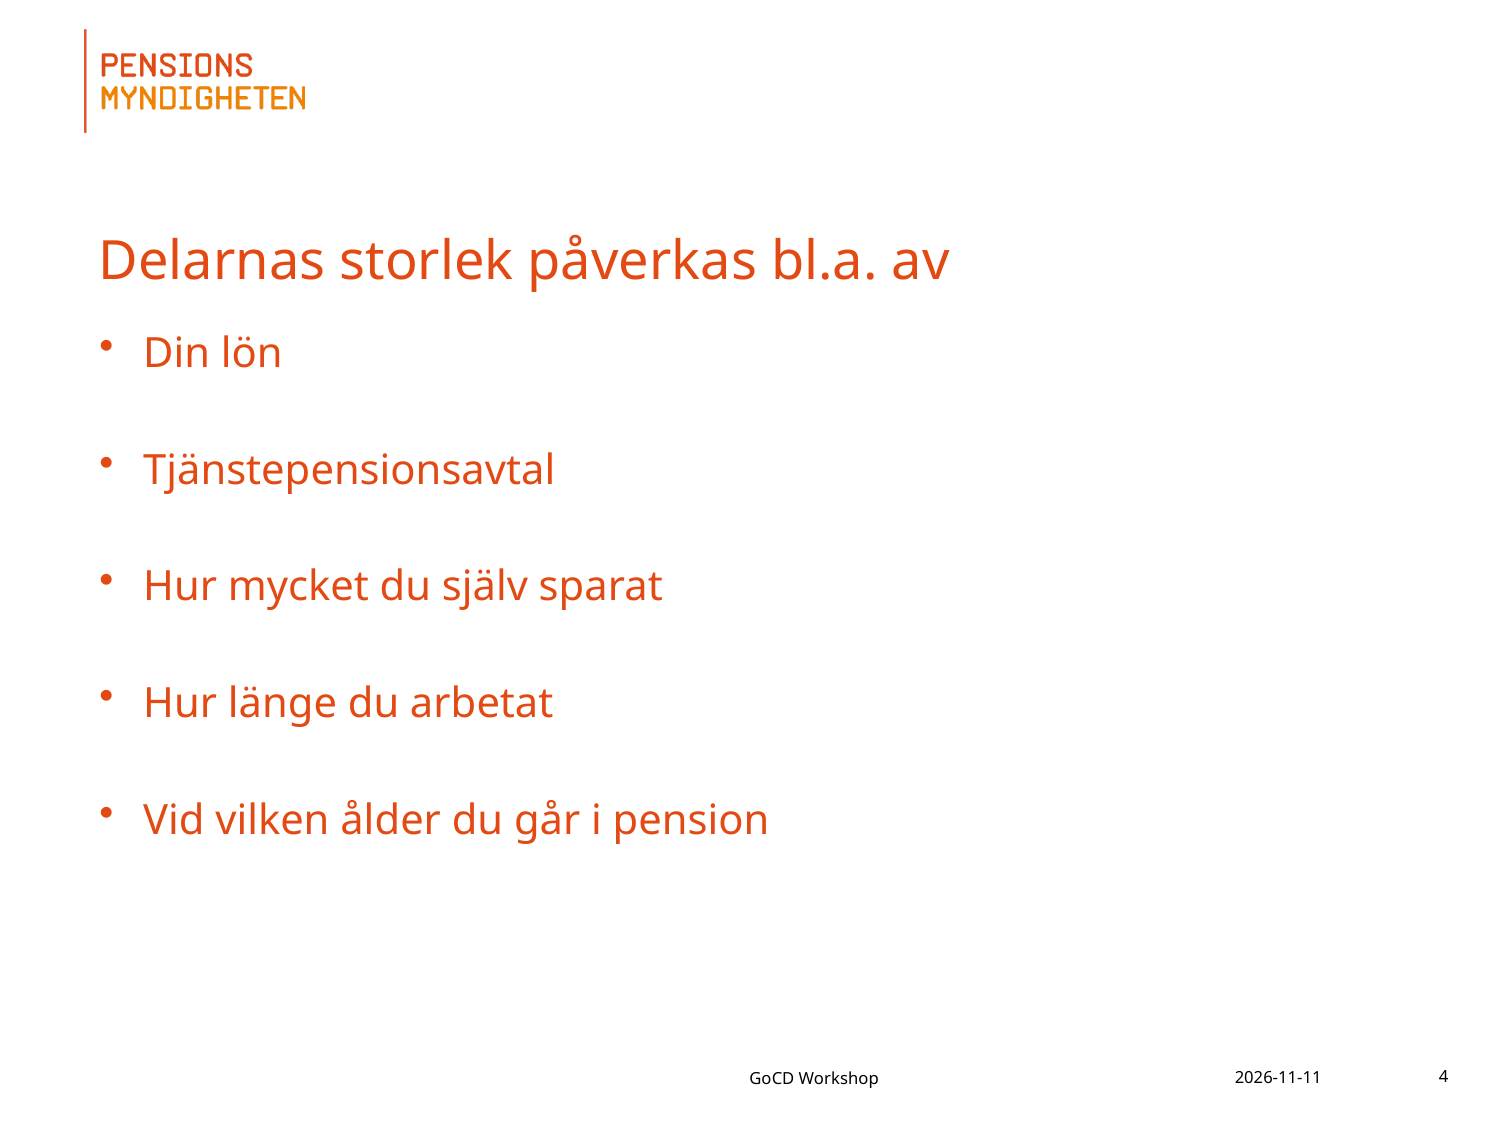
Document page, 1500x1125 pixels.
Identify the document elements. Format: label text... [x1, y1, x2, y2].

title Delarnas storlek påverkas bl.a. av [83, 161, 1415, 299]
slide_number 4 [1378, 1061, 1464, 1097]
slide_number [1219, 1061, 1368, 1098]
footer GoCD Workshop [734, 1061, 1207, 1097]
picture [84, 29, 305, 133]
list Din lön Tjänstepensionsavtal Hur mycket du själv sparat Hur länge du arbetat Vid vilken ålder du går i pension [84, 309, 1415, 1050]
